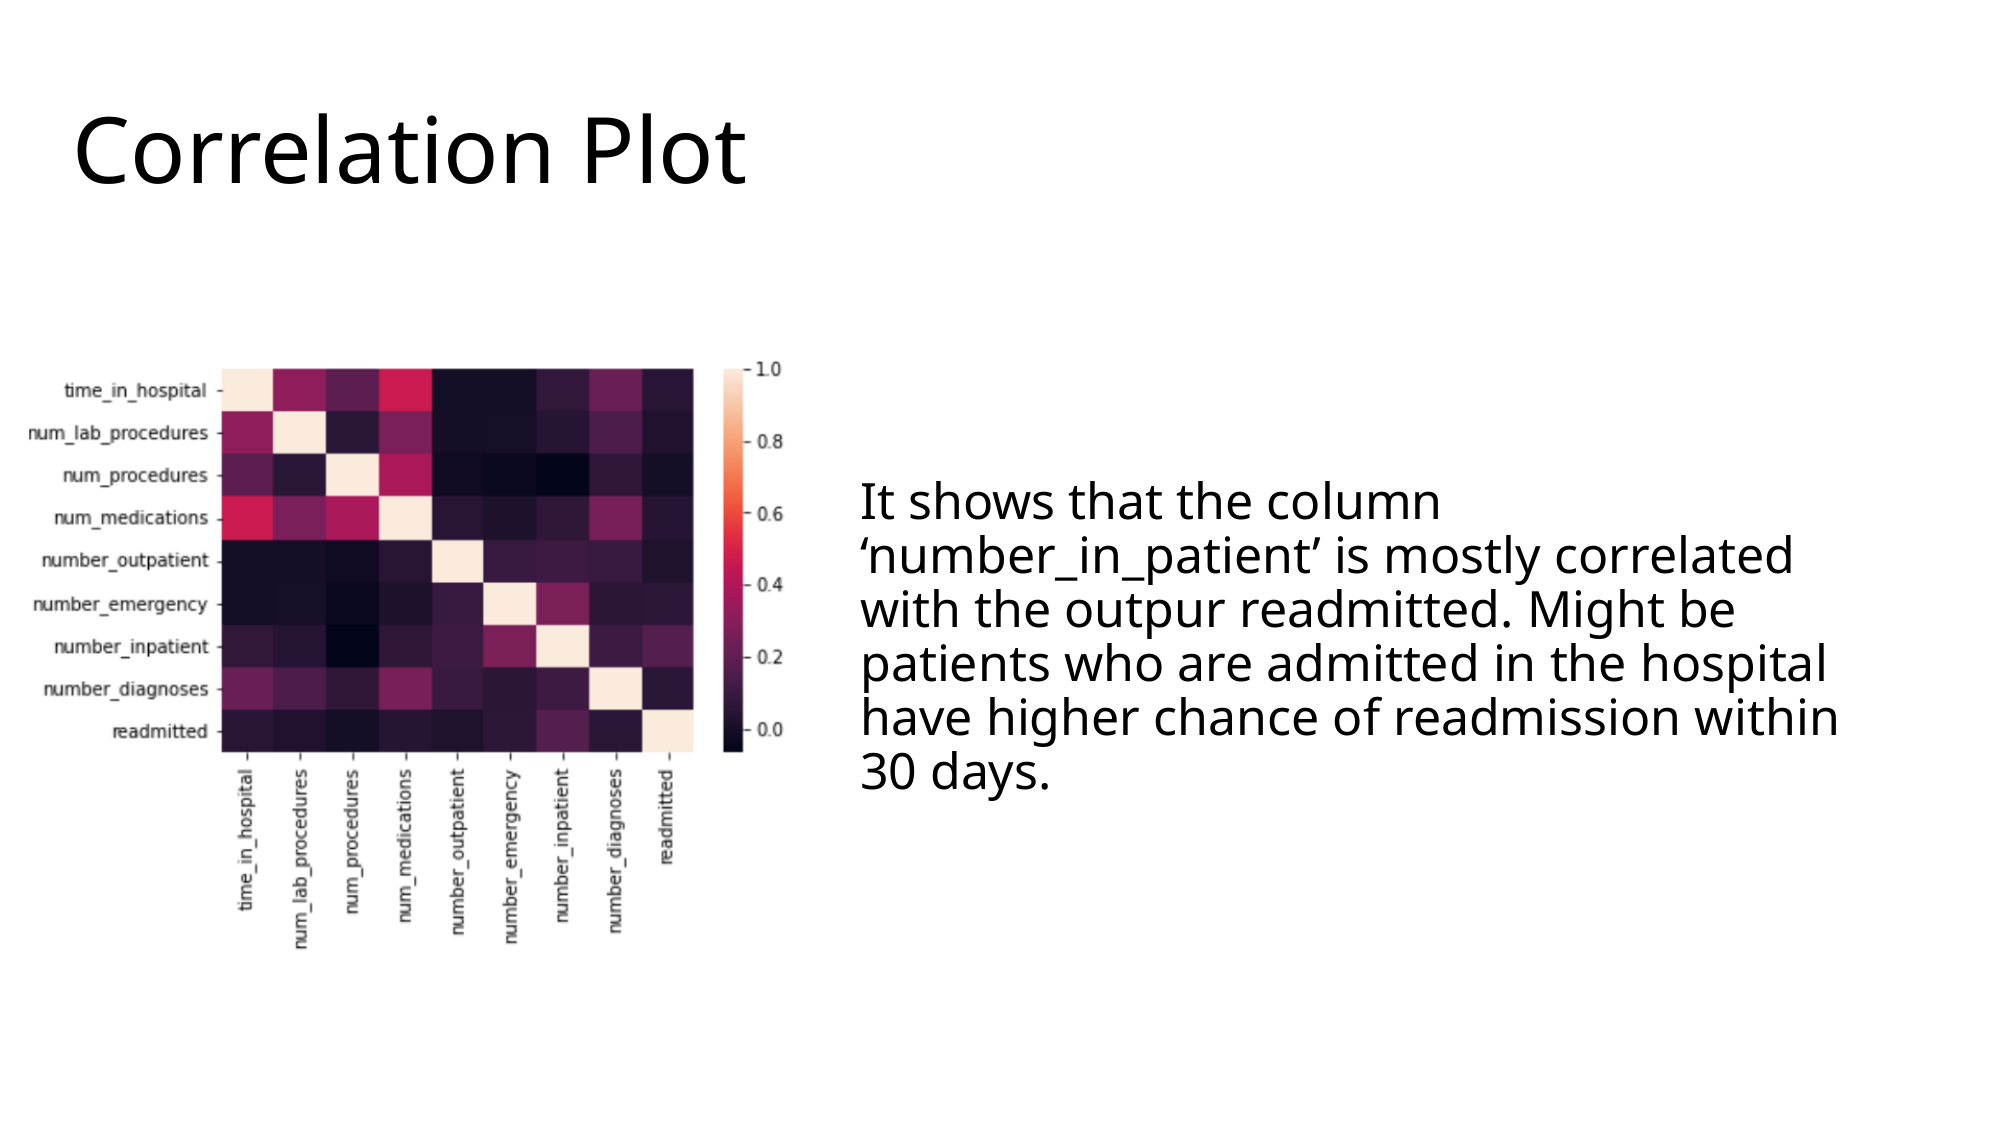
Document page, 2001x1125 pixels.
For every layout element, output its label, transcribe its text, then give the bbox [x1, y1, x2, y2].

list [29, 339, 846, 971]
title It shows that the column ‘number_in_patient’ is mostly correlated with the outpur readmitted. Might be patients who are admitted in the hospital have higher chance of readmission within 30 days. [846, 373, 1872, 904]
text_box Correlation Plot [57, 54, 1643, 254]
